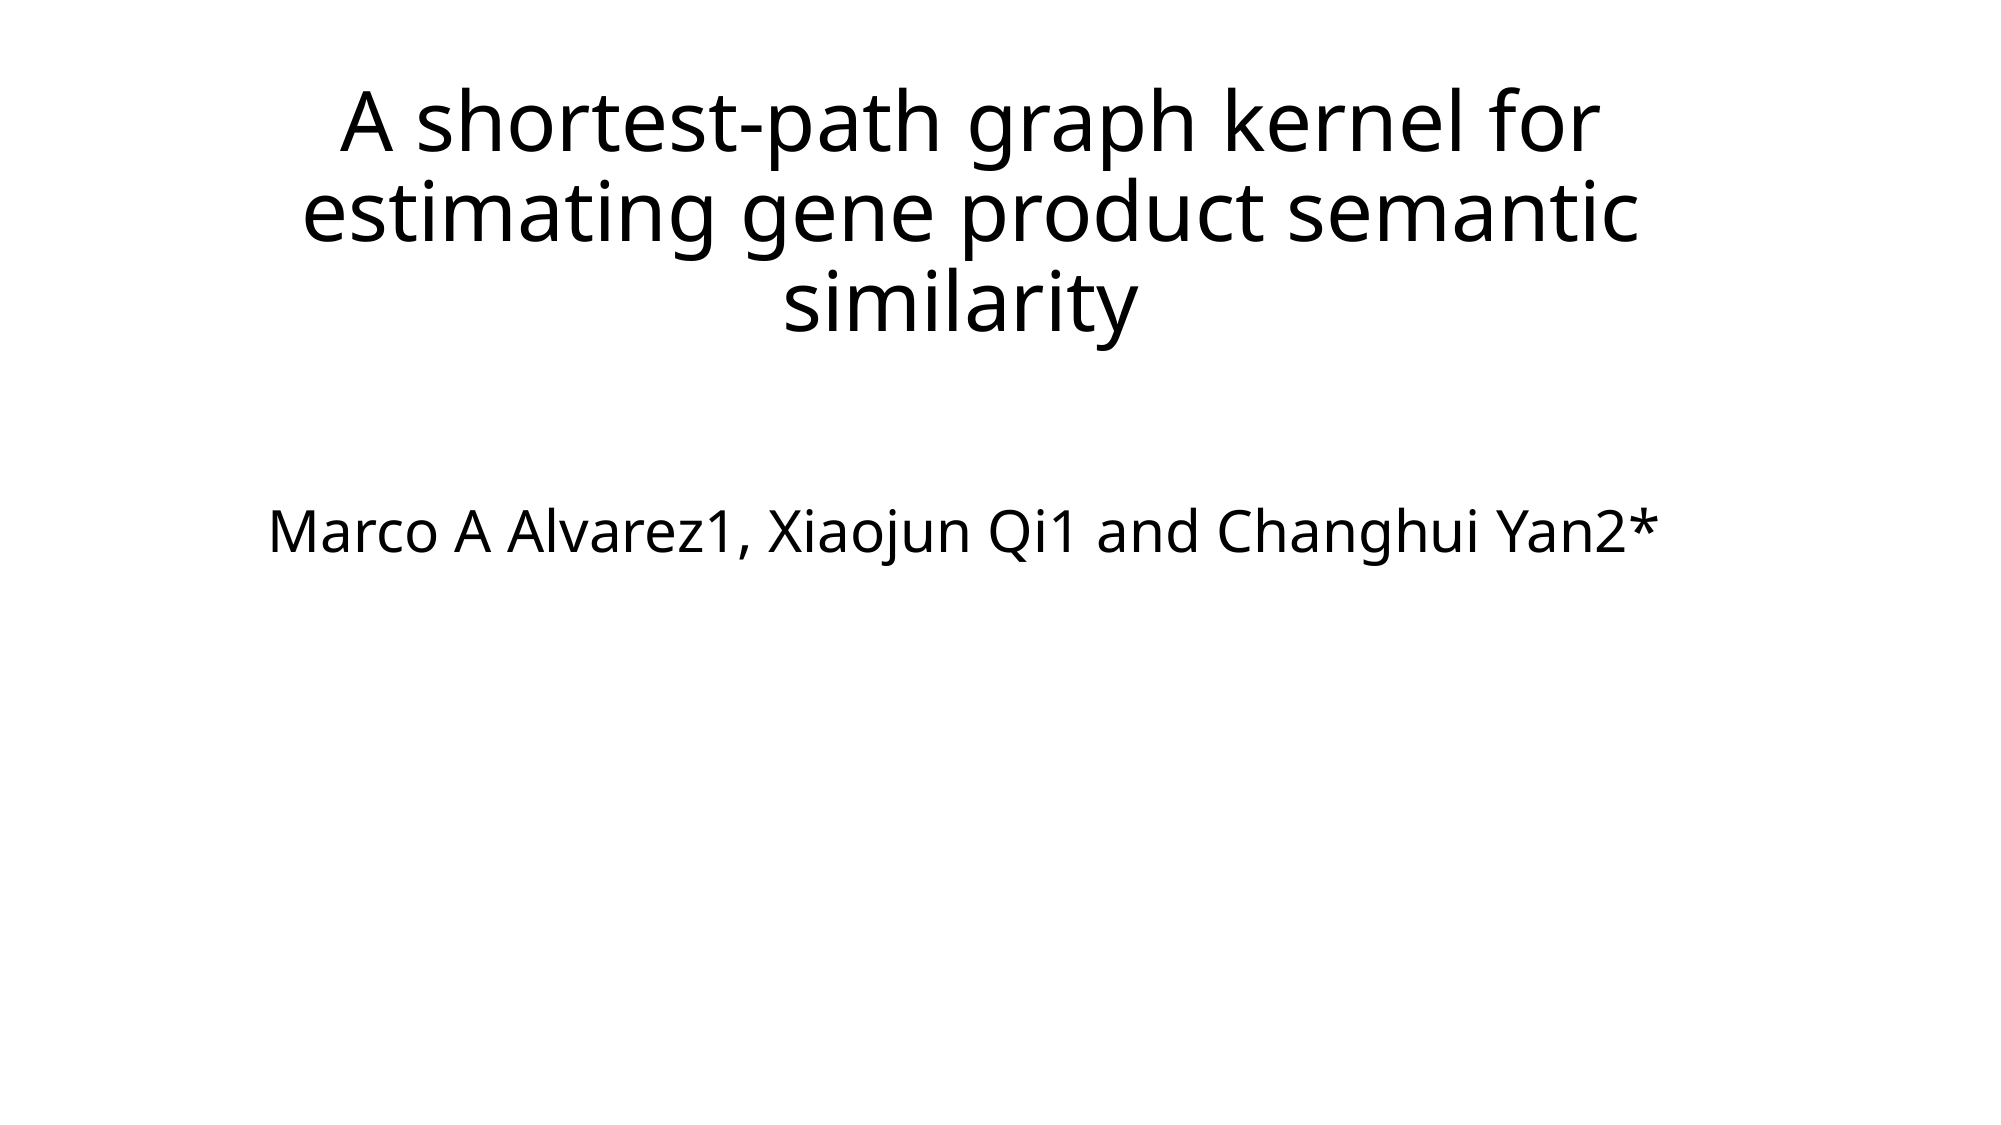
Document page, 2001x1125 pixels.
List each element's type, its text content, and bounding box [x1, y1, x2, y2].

title A shortest-path graph kernel for estimating gene product semantic similarity Marco A Alvarez1, Xiaojun Qi1 and Changhui Yan2* [146, 280, 1797, 673]
